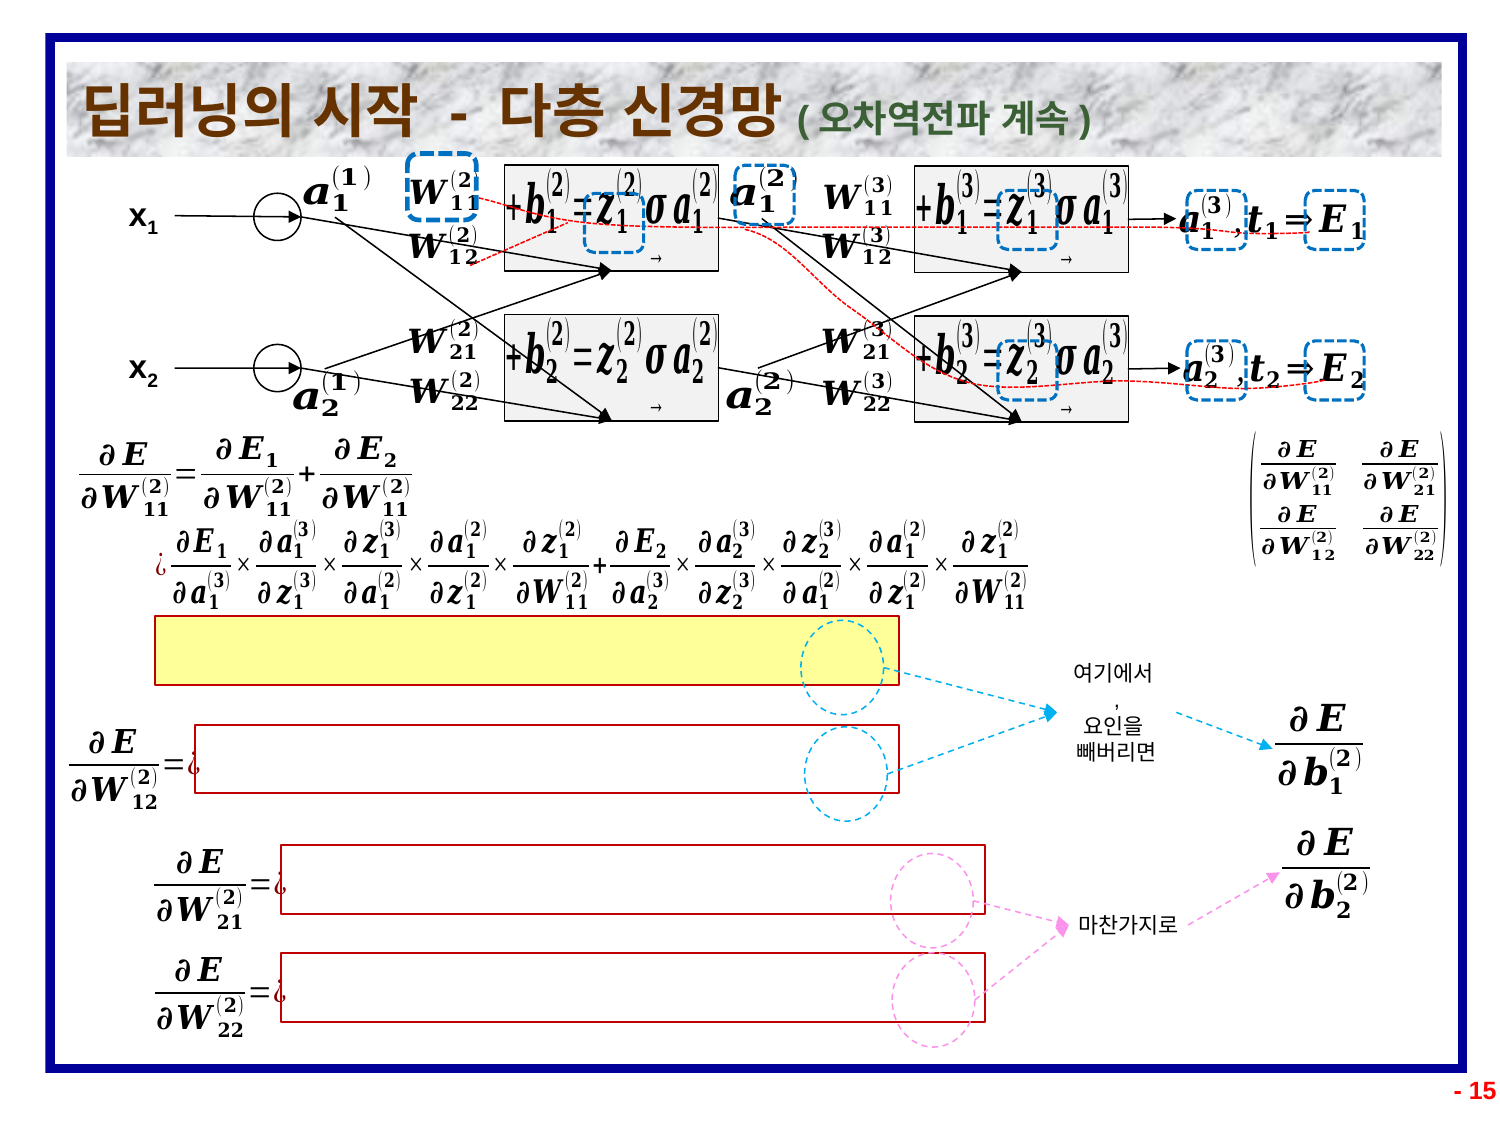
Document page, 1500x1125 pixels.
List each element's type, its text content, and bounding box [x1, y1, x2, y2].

text_box [890, 853, 974, 948]
text_box [255, 376, 300, 392]
text_box [892, 952, 975, 1048]
text_box [584, 193, 644, 253]
text_box [922, 275, 1188, 387]
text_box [883, 667, 1058, 713]
text_box [1186, 190, 1247, 250]
title 딥러닝의 시작 - 다층 신경망(오차역전파 계속) [66, 62, 1442, 157]
text_box [255, 226, 300, 241]
text_box [804, 726, 887, 822]
text_box [1186, 340, 1247, 400]
text_box [477, 196, 584, 223]
text_box [735, 165, 795, 216]
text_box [1187, 872, 1280, 926]
text_box [800, 620, 884, 715]
text_box [1247, 359, 1305, 389]
text_box [913, 215, 997, 228]
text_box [973, 900, 1070, 924]
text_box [1175, 712, 1273, 749]
text_box [1058, 221, 1127, 228]
text_box [1305, 190, 1365, 250]
text_box [1247, 229, 1305, 234]
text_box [887, 712, 1058, 775]
text_box 마찬가지로 [1068, 874, 1189, 976]
text_box x1 [112, 184, 175, 247]
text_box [974, 924, 1070, 1001]
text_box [761, 218, 916, 370]
text_box [407, 153, 477, 214]
text_box x2 [112, 336, 175, 400]
text_box [254, 193, 301, 214]
text_box [997, 190, 1058, 250]
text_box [334, 216, 506, 367]
text_box [1305, 340, 1365, 400]
text_box [795, 210, 910, 215]
text_box [644, 203, 735, 228]
text_box [253, 344, 301, 367]
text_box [324, 217, 332, 366]
text_box [997, 340, 1058, 400]
